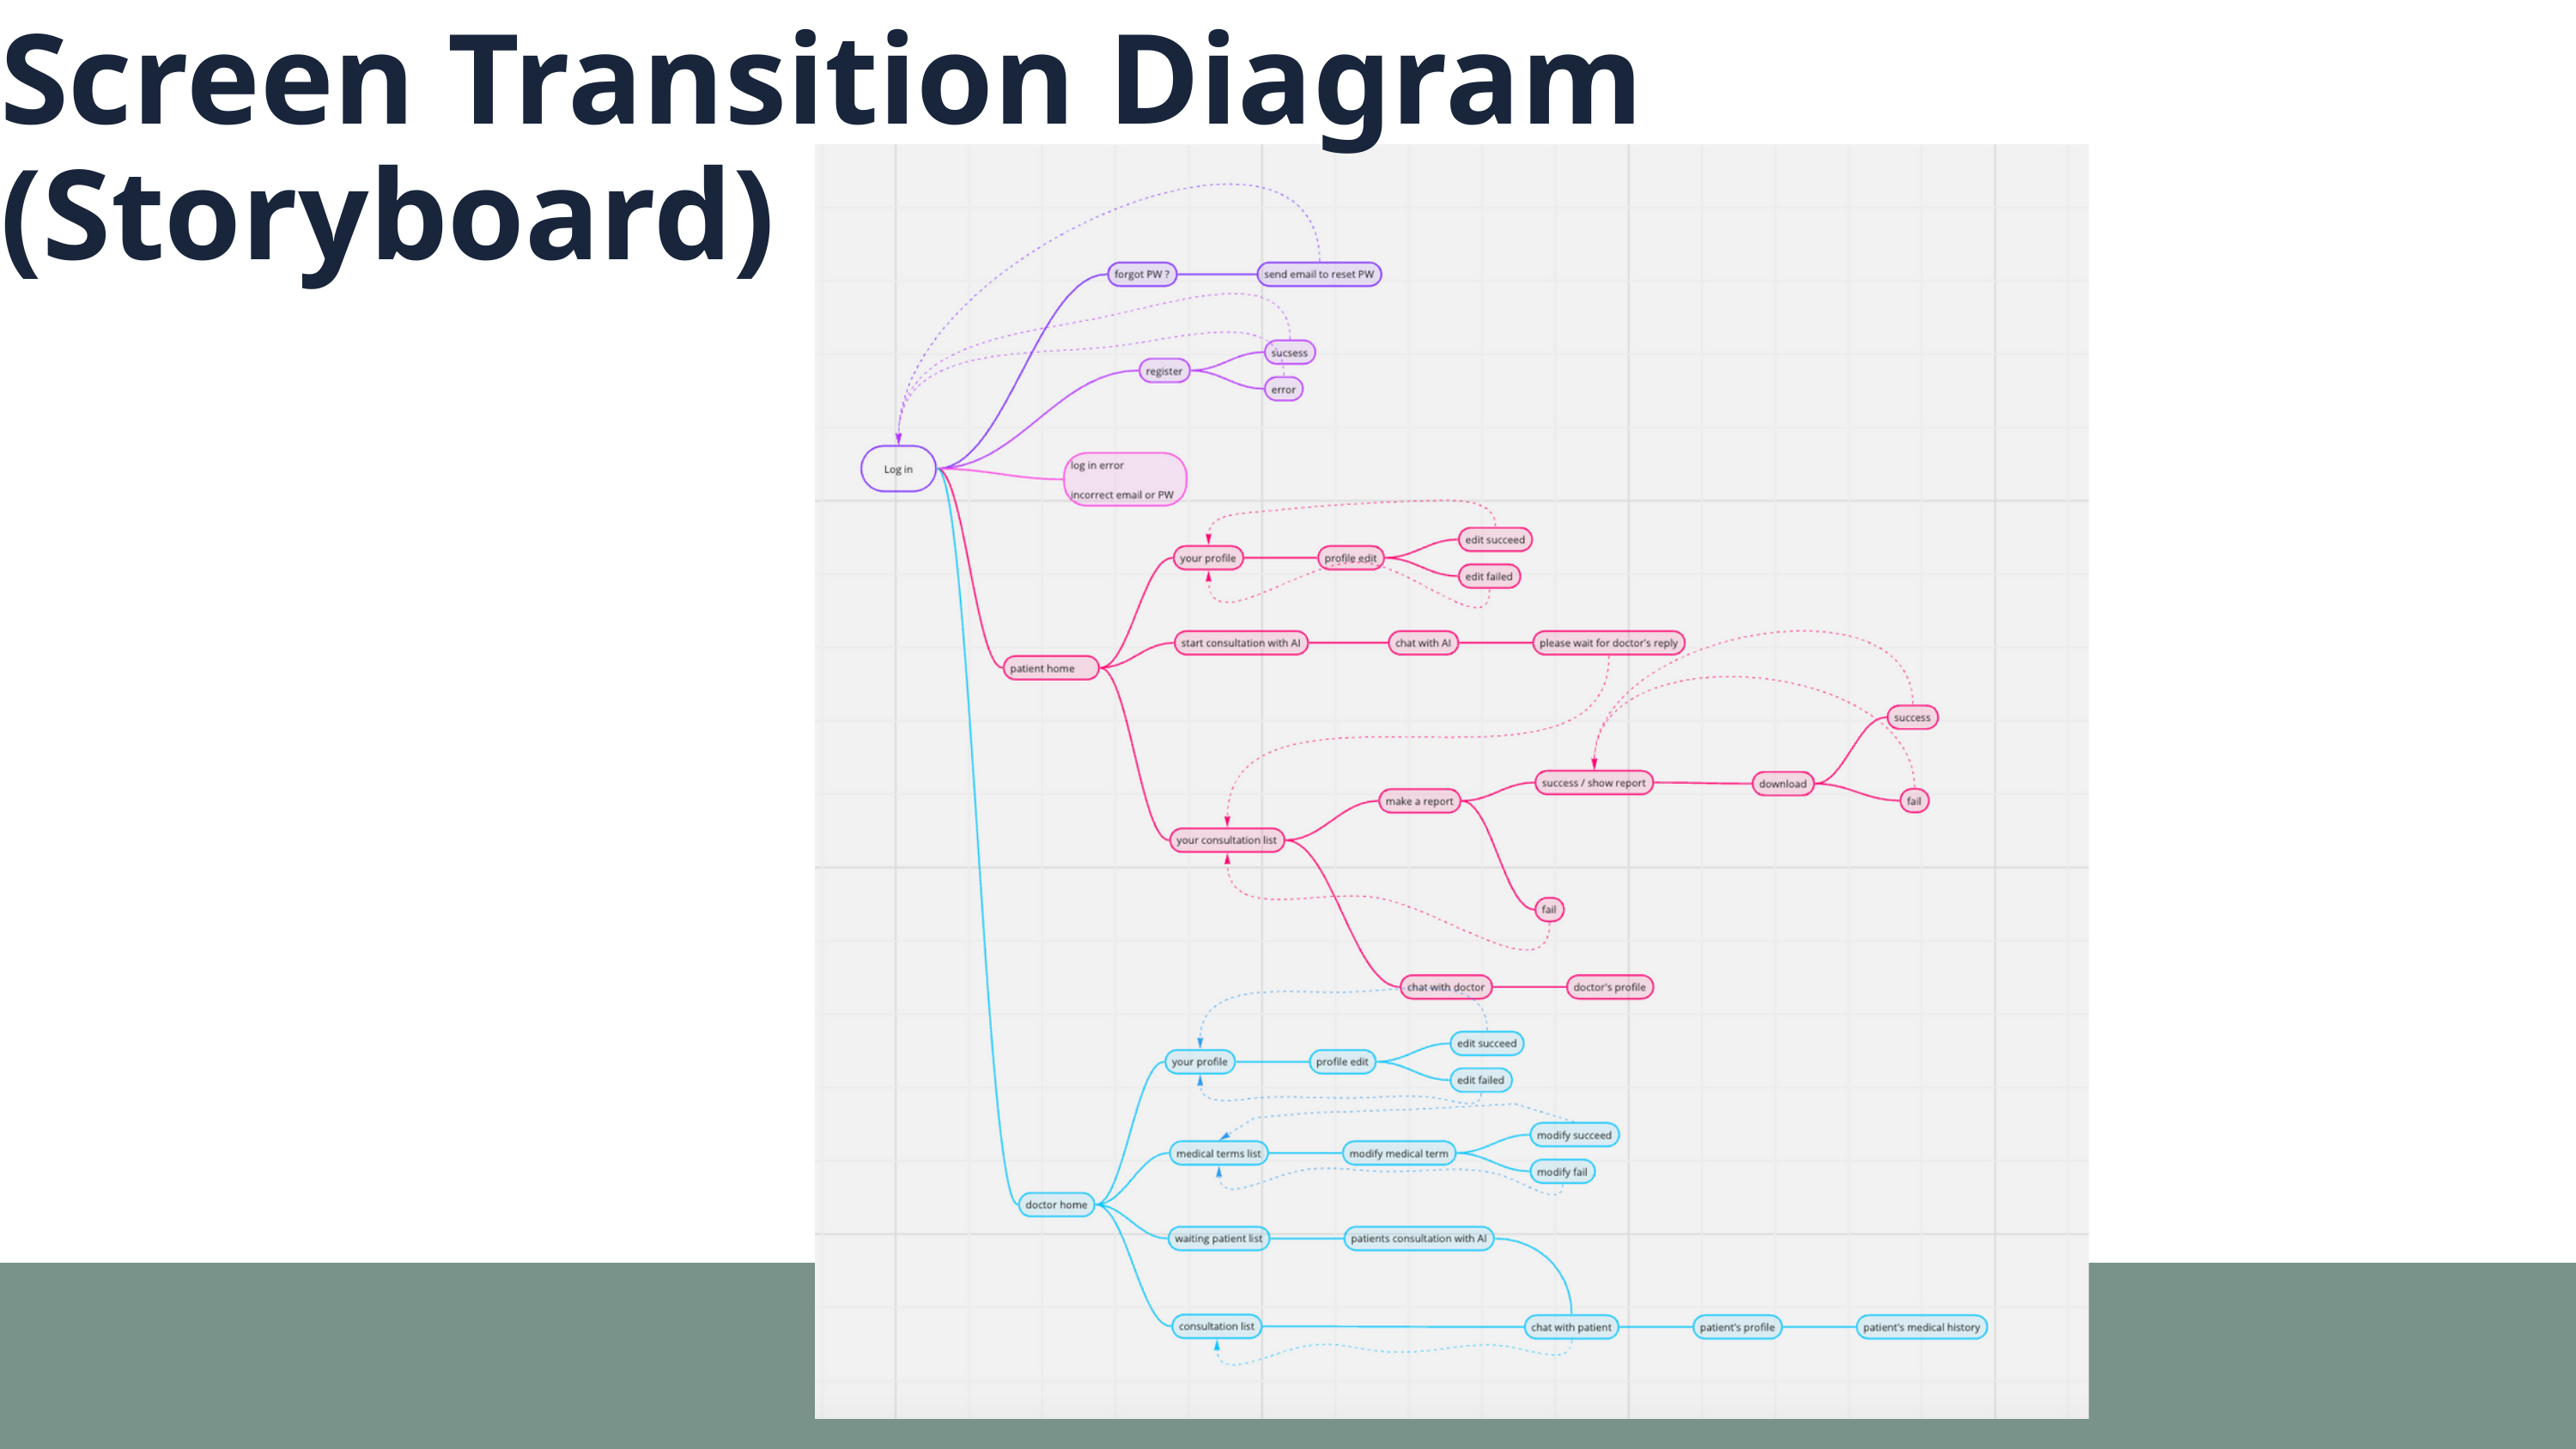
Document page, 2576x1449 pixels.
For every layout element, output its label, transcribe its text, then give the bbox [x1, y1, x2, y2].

text_box [815, 144, 2089, 1260]
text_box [0, 1262, 2576, 1449]
text_box Screen Transition Diagram (Storyboard) [0, 13, 2002, 285]
